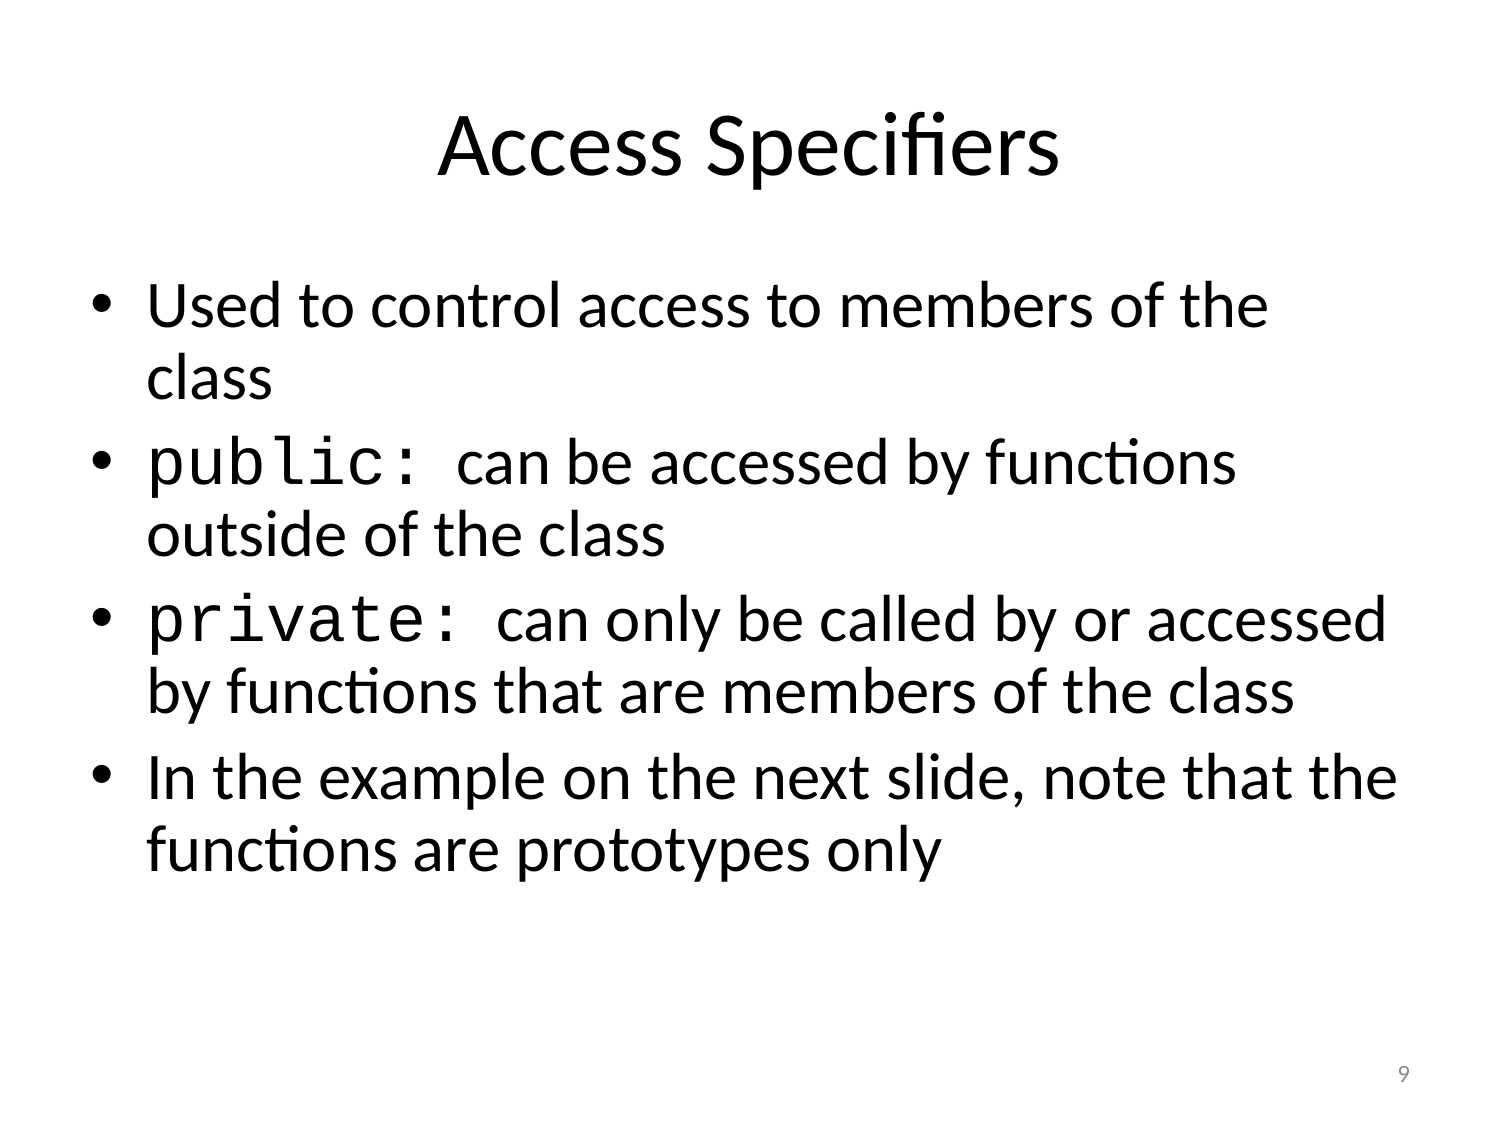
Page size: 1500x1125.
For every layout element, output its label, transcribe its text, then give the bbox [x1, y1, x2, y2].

slide_number 9 [1074, 1042, 1425, 1103]
title Access Specifiers [75, 45, 1425, 233]
list Used to control access to members of the class public: can be accessed by functions outside of the class private: can only be called by or accessed by functions that are members of the class In the example on the next slide, note that the functions are prototypes only [75, 262, 1425, 1005]
